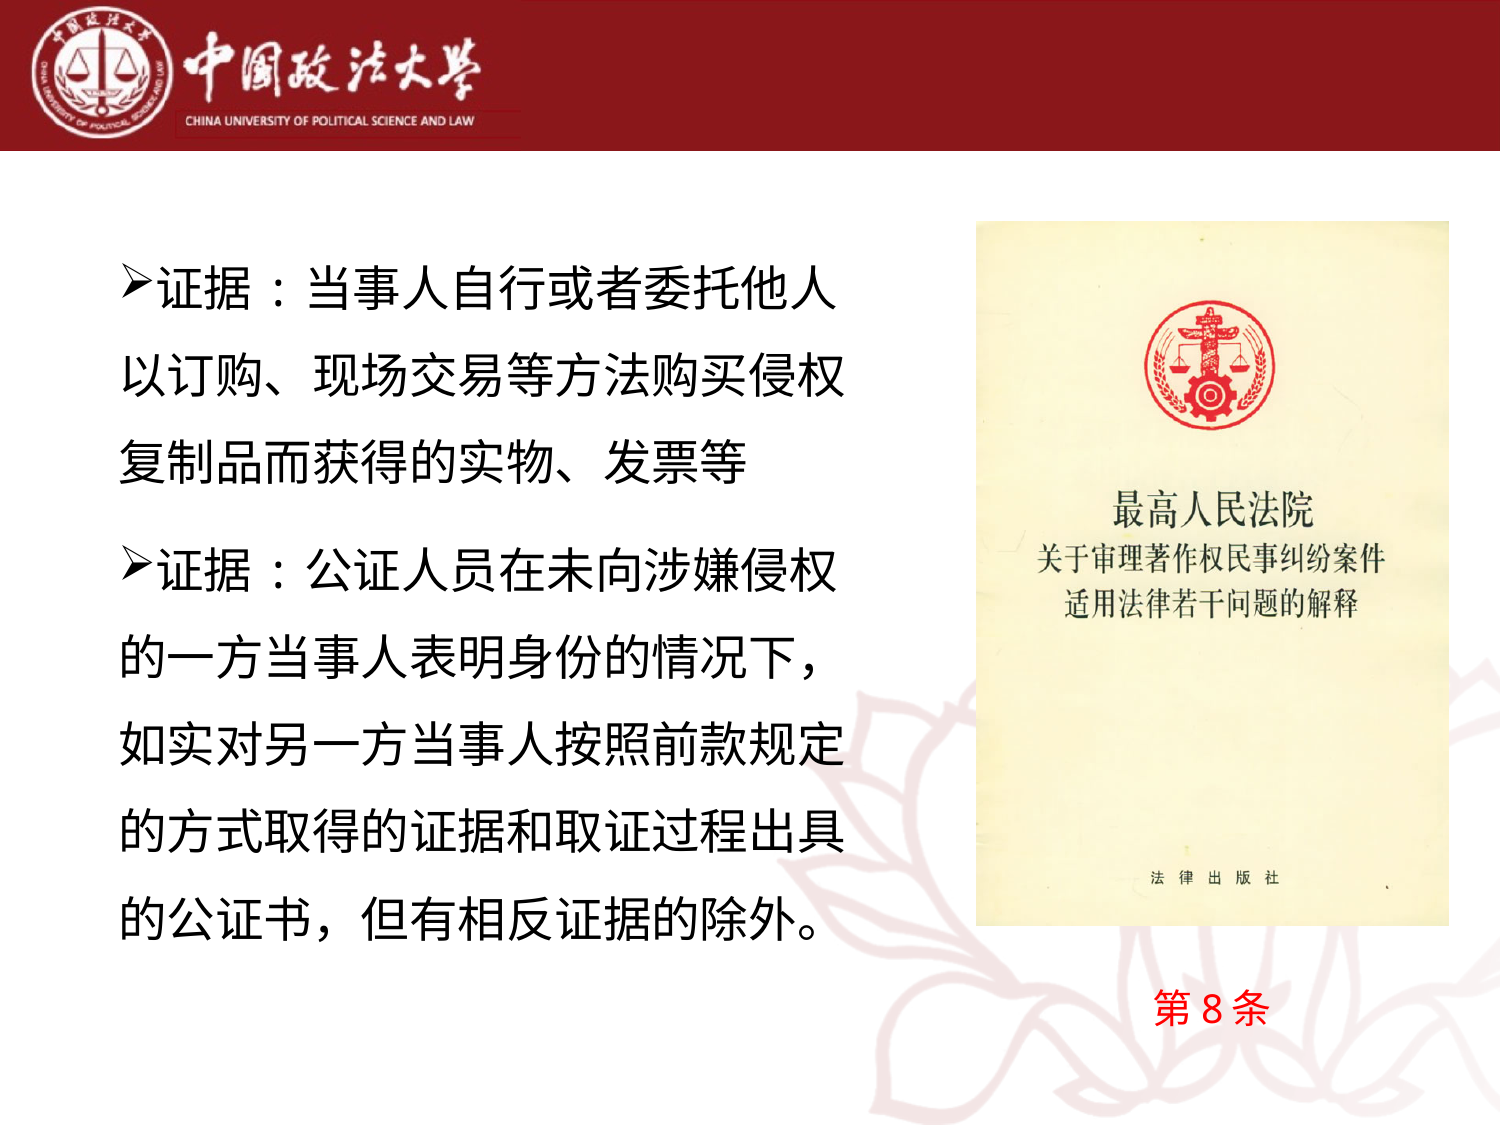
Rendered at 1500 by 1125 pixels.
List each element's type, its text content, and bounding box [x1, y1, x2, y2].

picture [773, 221, 1500, 1125]
text_box 第8条 [976, 952, 1449, 1040]
picture [0, 0, 1500, 151]
list 证据:当事人自行或者委托他人以订购、现场交易等方法购买侵权复制品而获得的实物、发票等 证据:公证人员在未向涉嫌侵权的一方当事人表明身份的情况下，如实对另一方当事人按照前款规定的方式取得的证据和取证过程出具的公证书，但有相反证据的除外。 [103, 221, 863, 1014]
